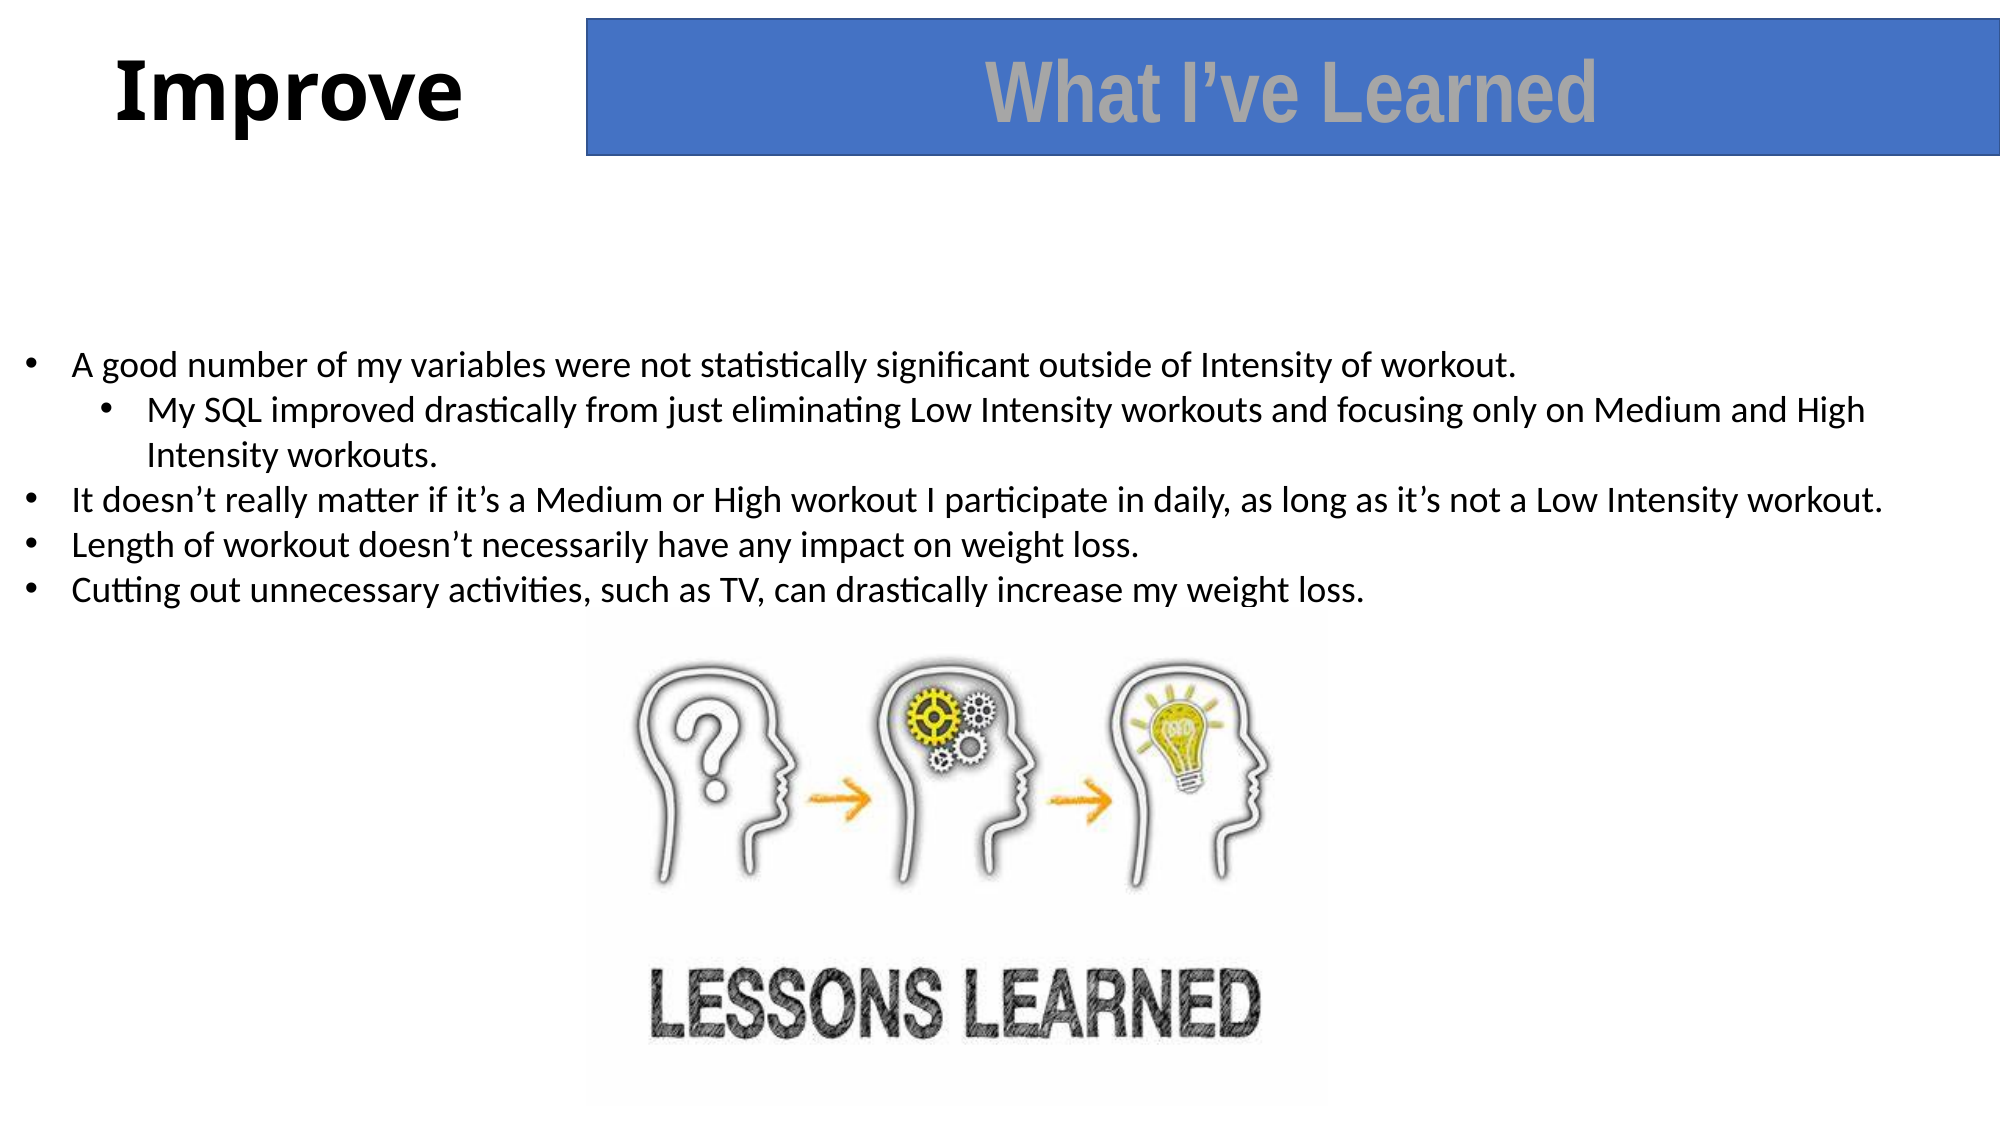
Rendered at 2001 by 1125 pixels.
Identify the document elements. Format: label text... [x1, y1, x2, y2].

text_box Improve [22, 18, 559, 156]
text_box A good number of my variables were not statistically significant outside of Intensity of workout. My SQL improved drastically from just eliminating Low Intensity workouts and focusing only on Medium and High Intensity workouts. It doesn’t really matter if it’s a Medium or High workout I participate in daily, as long as it’s not a Low Intensity workout. Length of workout doesn’t necessarily have any impact on weight loss. Cutting out unnecessary activities, such as TV, can drastically increase my weight loss. [9, 332, 2000, 1125]
text_box What I’ve Learned [586, 18, 2000, 156]
picture [586, 607, 1328, 1106]
